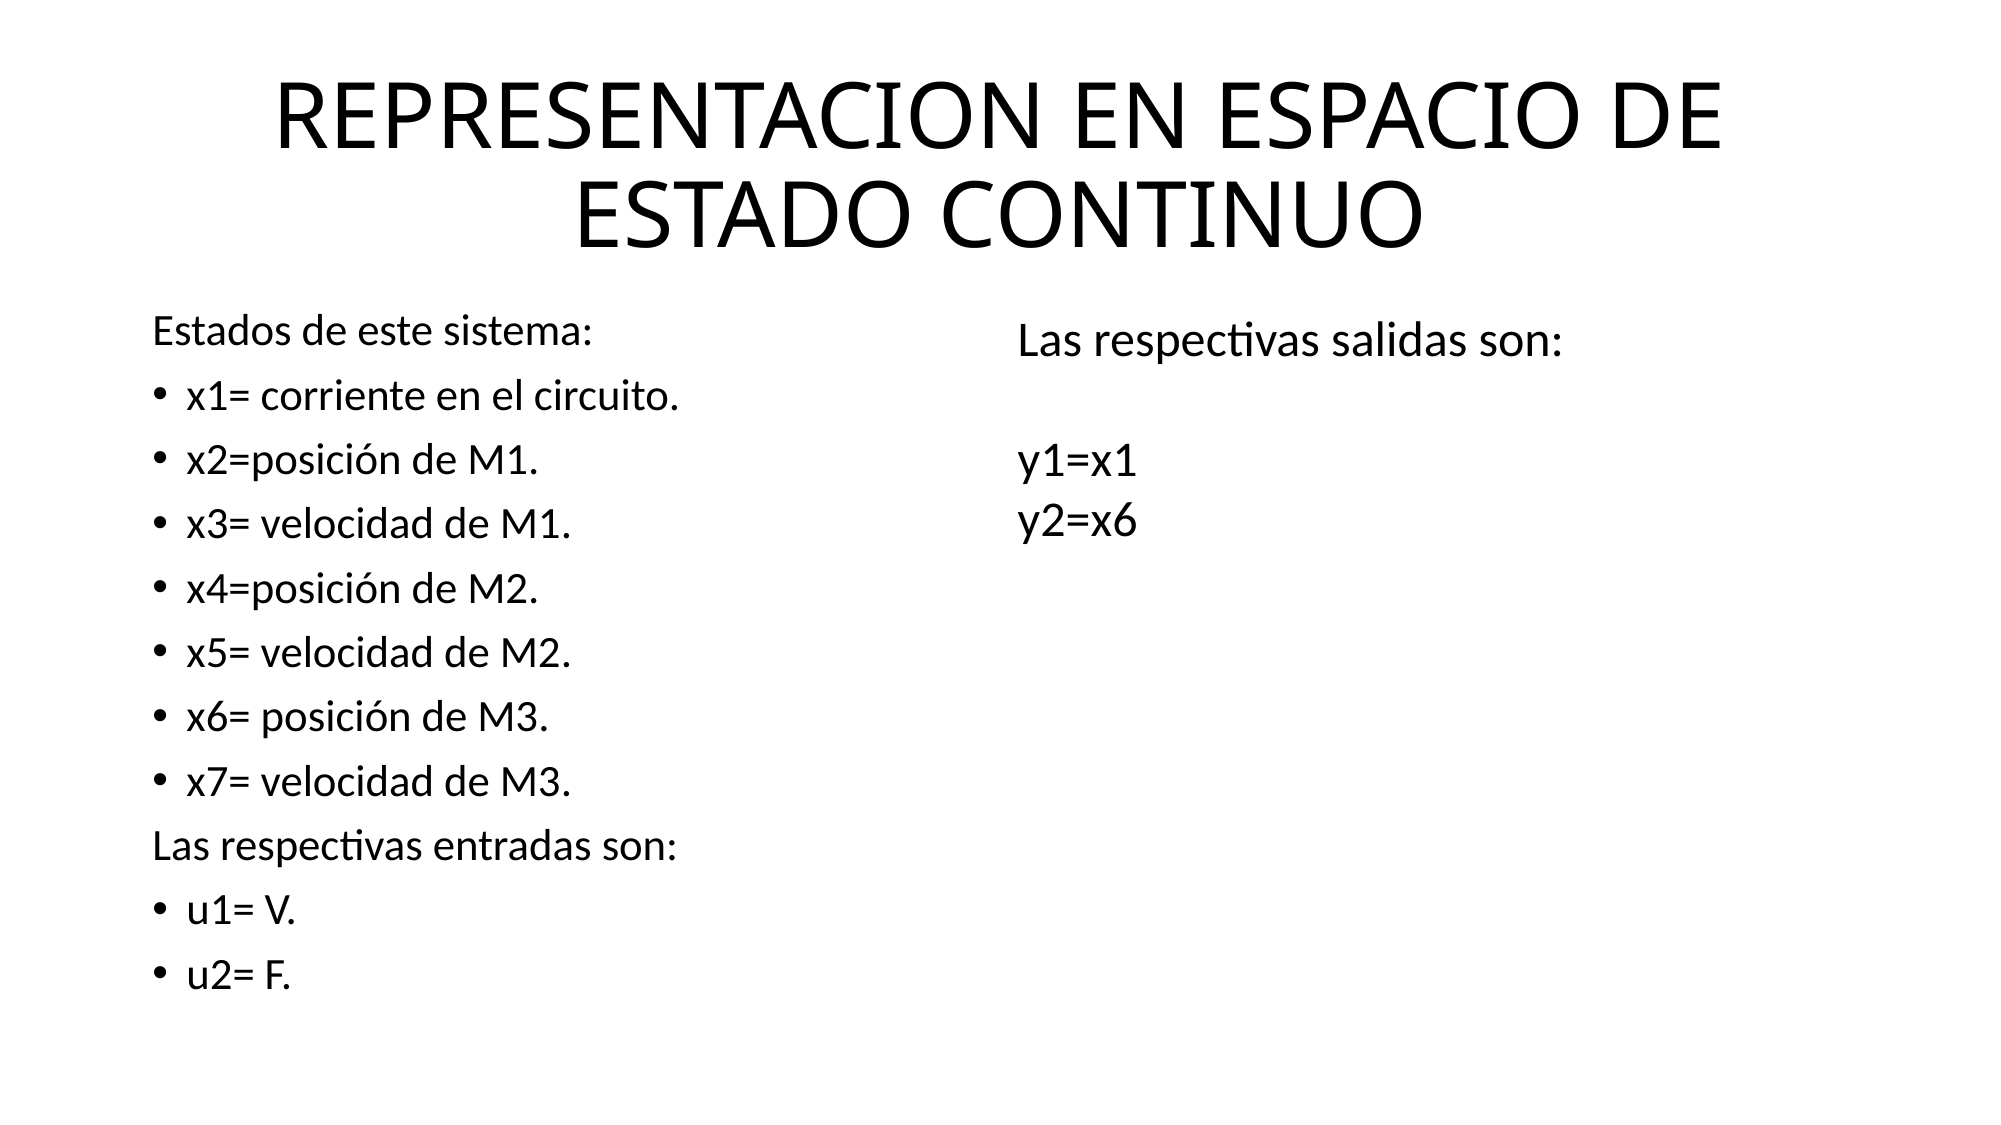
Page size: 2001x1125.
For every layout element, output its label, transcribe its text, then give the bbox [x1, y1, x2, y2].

text_box Las respectivas salidas son: y1=x1 y2=x6 [1002, 299, 1580, 555]
list Estados de este sistema: x1= corriente en el circuito. x2=posición de M1. x3= velocidad de M1. x4=posición de M2. x5= velocidad de M2. x6= posición de M3. x7= velocidad de M3. Las respectivas entradas son: u1= V. u2= F. [137, 299, 1863, 1014]
title REPRESENTACION EN ESPACIO DE ESTADO CONTINUO [137, 59, 1863, 278]
